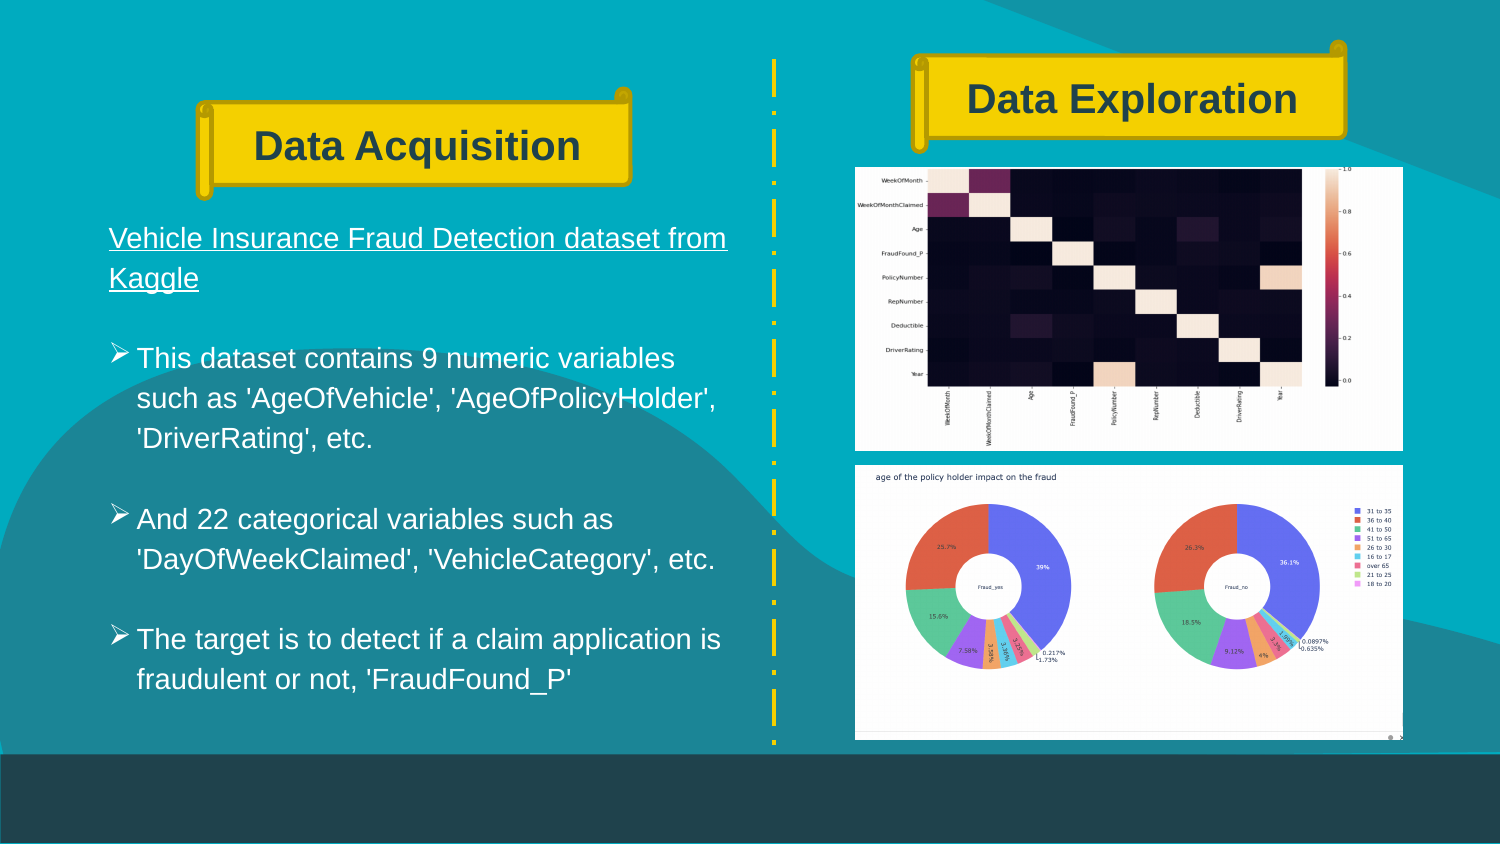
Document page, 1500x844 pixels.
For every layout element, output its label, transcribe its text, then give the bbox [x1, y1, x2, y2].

picture [855, 465, 1403, 740]
text_box Data Acquisition [195, 86, 633, 201]
picture [855, 166, 1403, 451]
text_box Data Exploration [910, 39, 1348, 154]
list Vehicle Insurance Fraud Detection dataset from Kaggle This dataset contains 9 numeric variables such as 'AgeOfVehicle', 'AgeOfPolicyHolder', 'DriverRating', etc. And 22 categorical variables such as 'DayOfWeekClaimed', 'VehicleCategory', etc. The target is to detect if a claim application is fraudulent or not, 'FraudFound_P' [67, 198, 761, 723]
